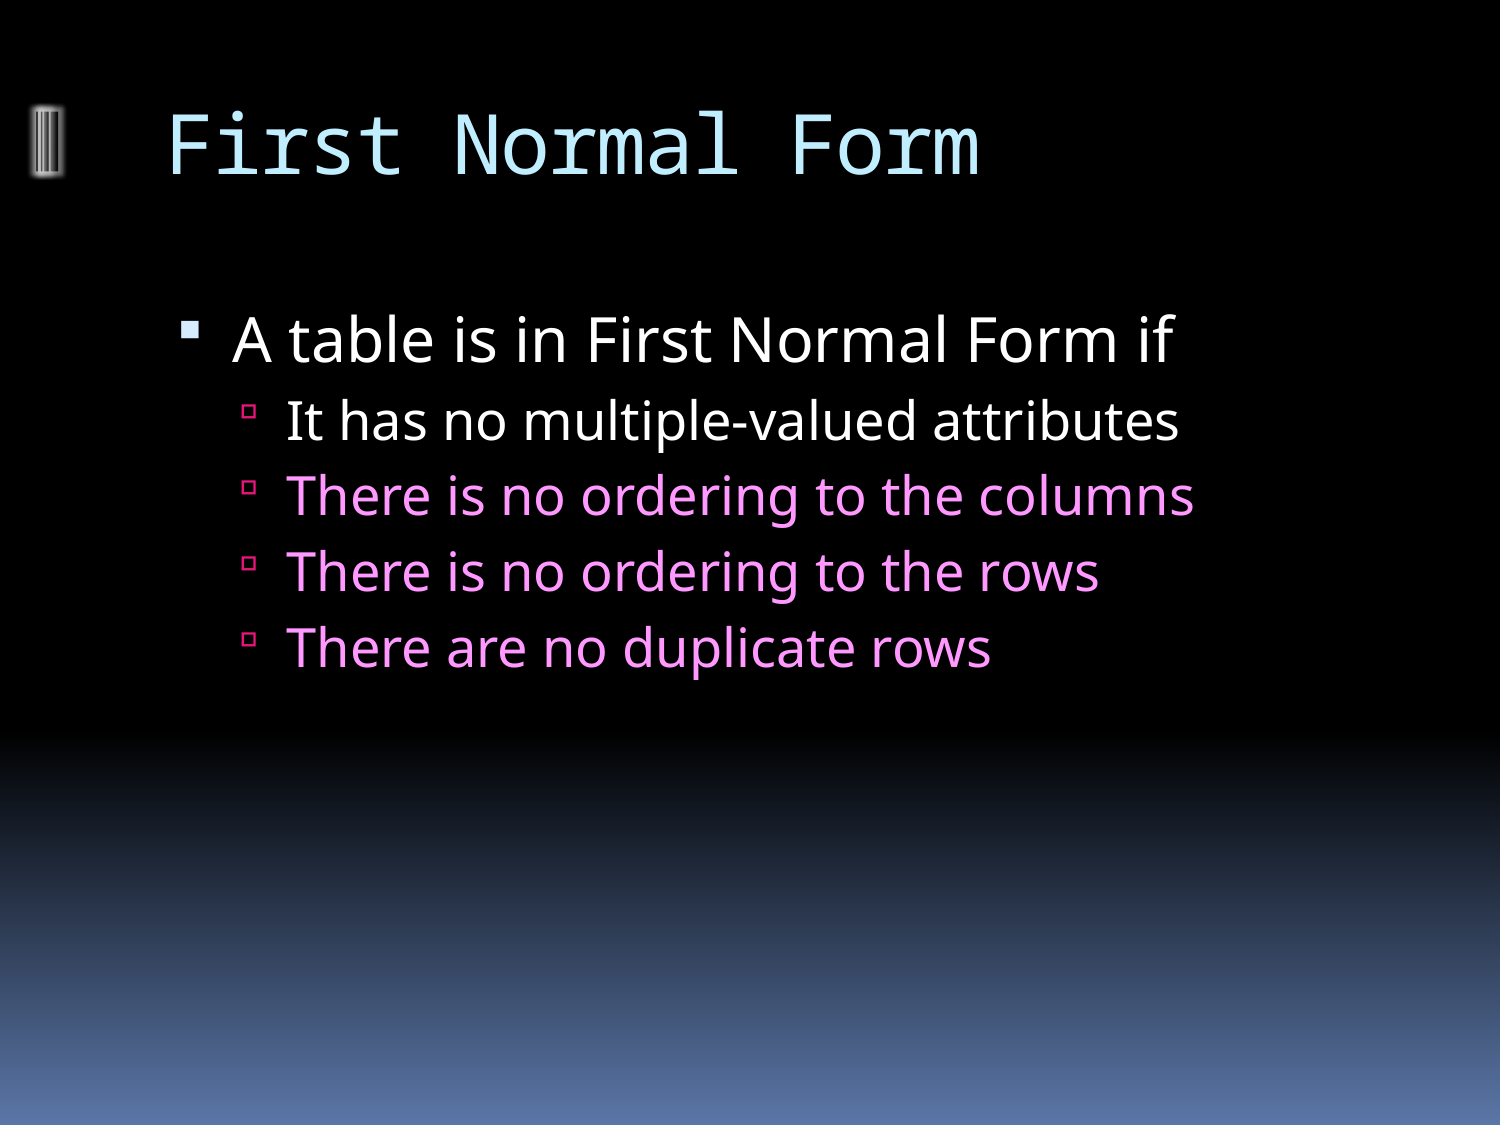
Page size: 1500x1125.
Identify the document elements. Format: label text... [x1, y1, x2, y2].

list A table is in First Normal Form if It has no multiple-valued attributes There is no ordering to the columns There is no ordering to the rows There are no duplicate rows [149, 292, 1426, 1043]
title First Normal Form [150, 84, 1425, 235]
